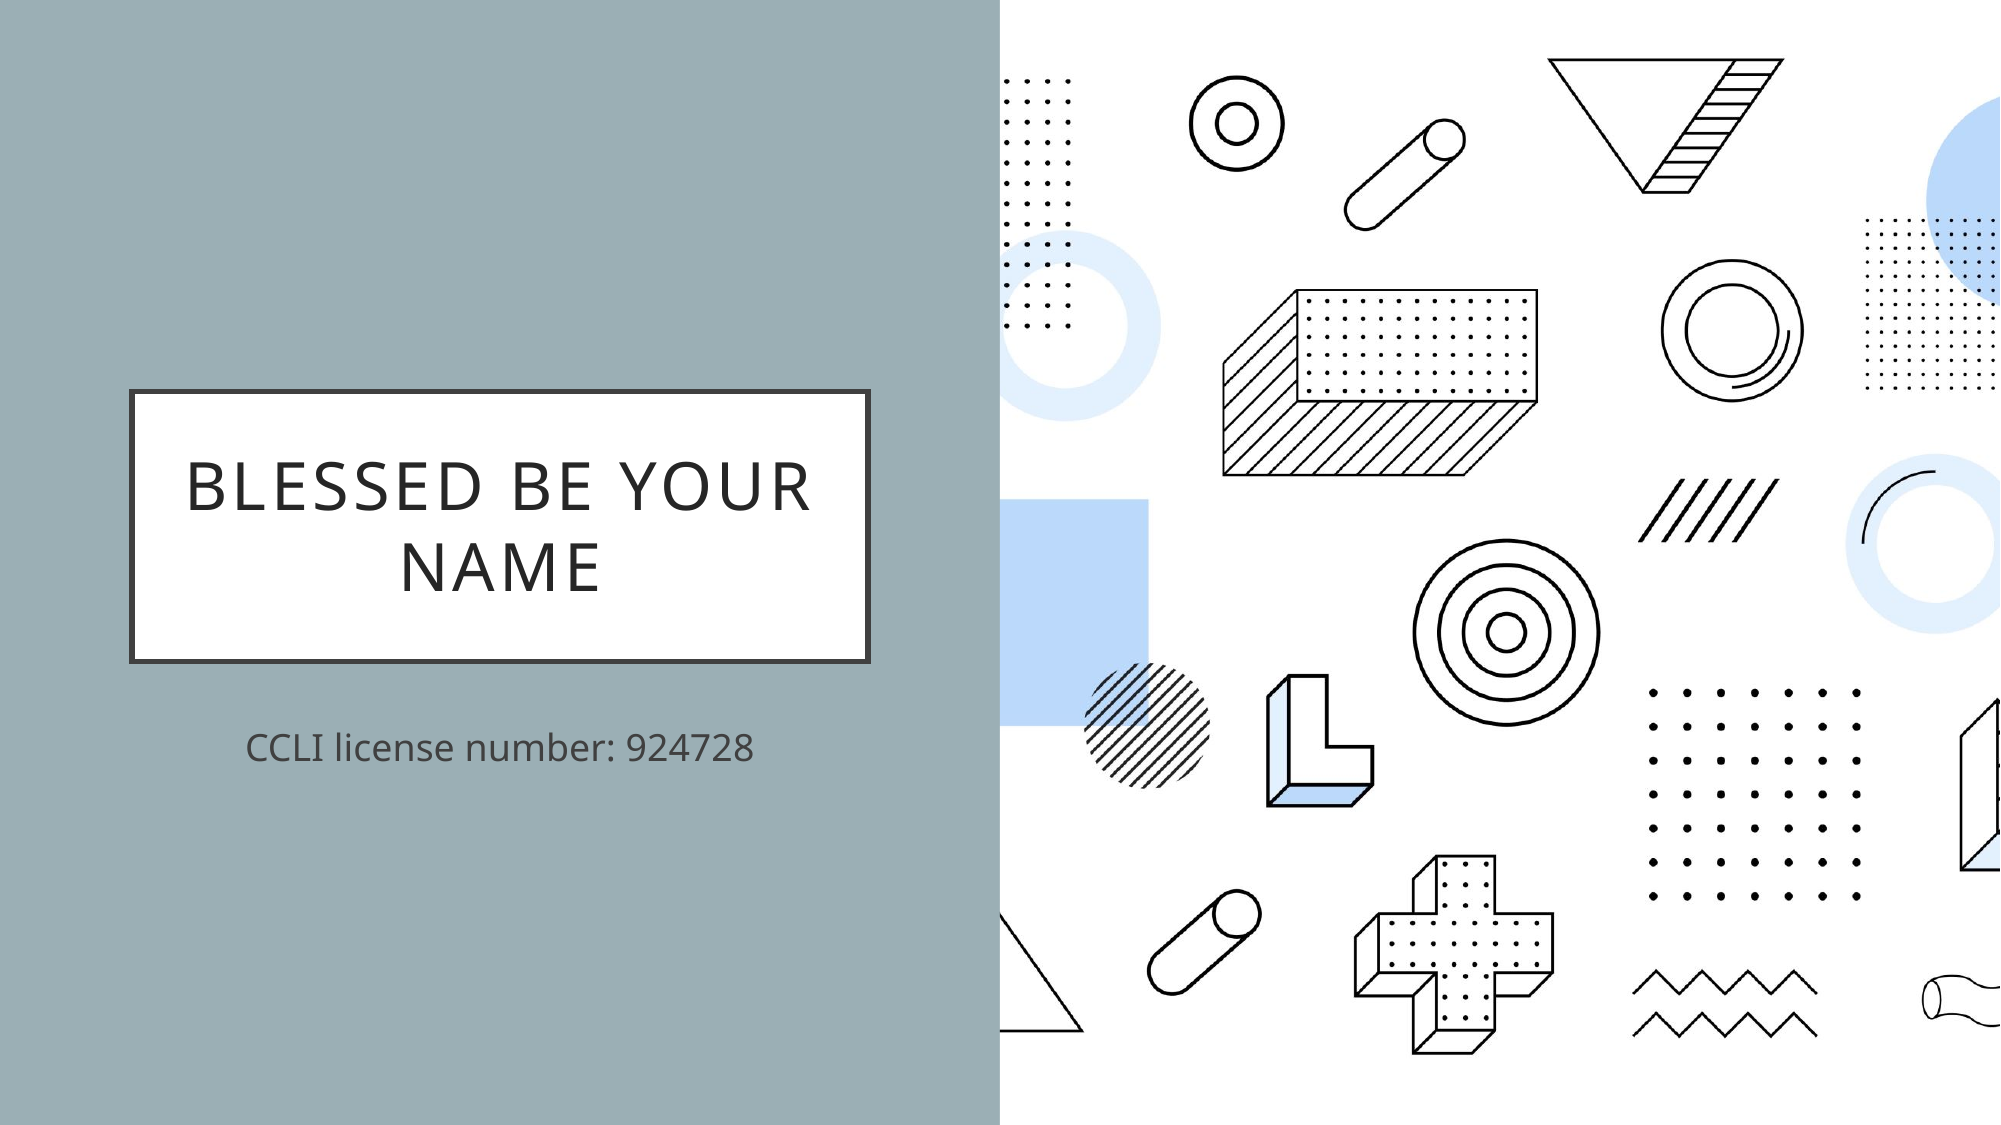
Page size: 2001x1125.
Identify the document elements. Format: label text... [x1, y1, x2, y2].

title Blessed be your name [129, 389, 871, 664]
picture [999, 0, 2000, 1125]
list CCLI license number: 924728 [188, 713, 812, 918]
